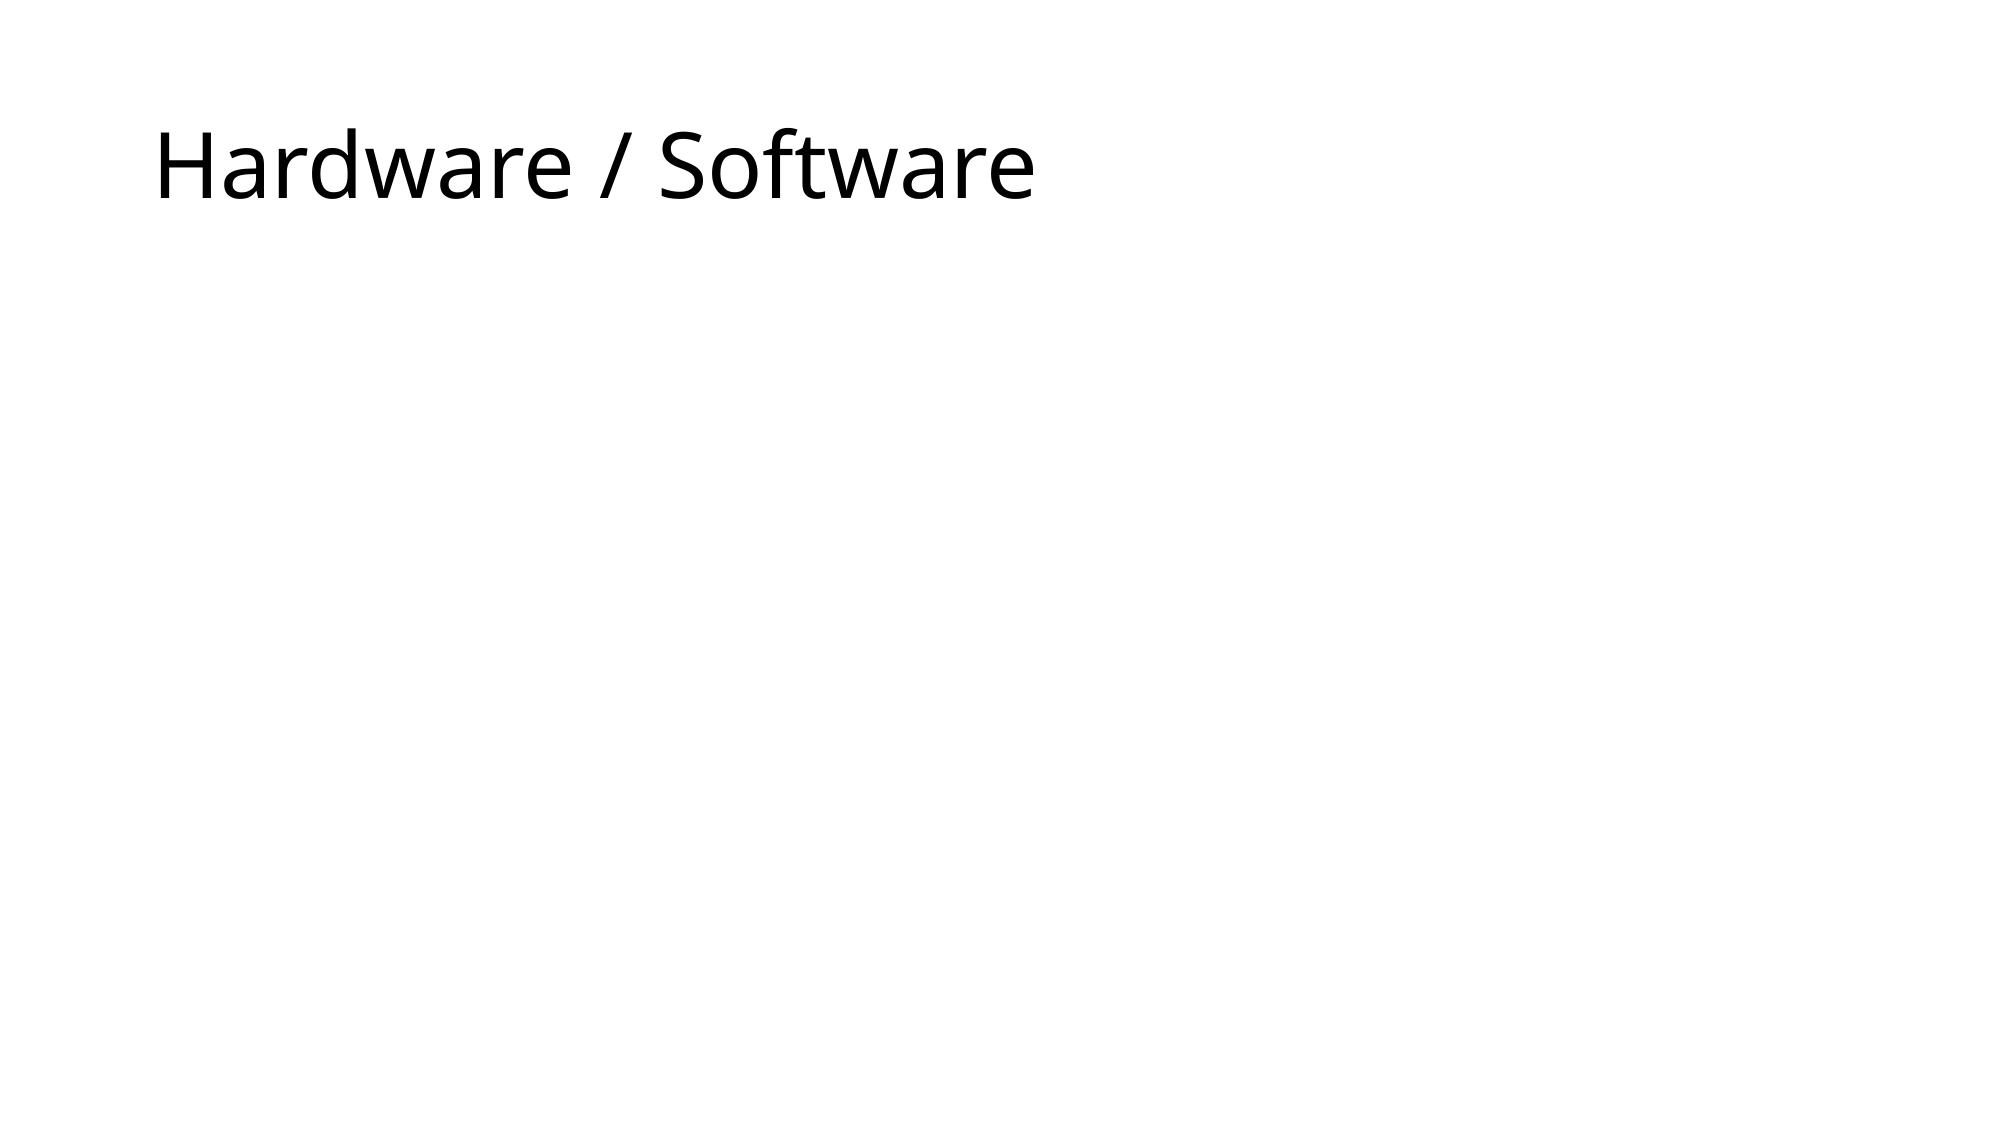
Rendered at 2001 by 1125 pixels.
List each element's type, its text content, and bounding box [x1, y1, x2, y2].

title Hardware / Software [137, 59, 1863, 278]
